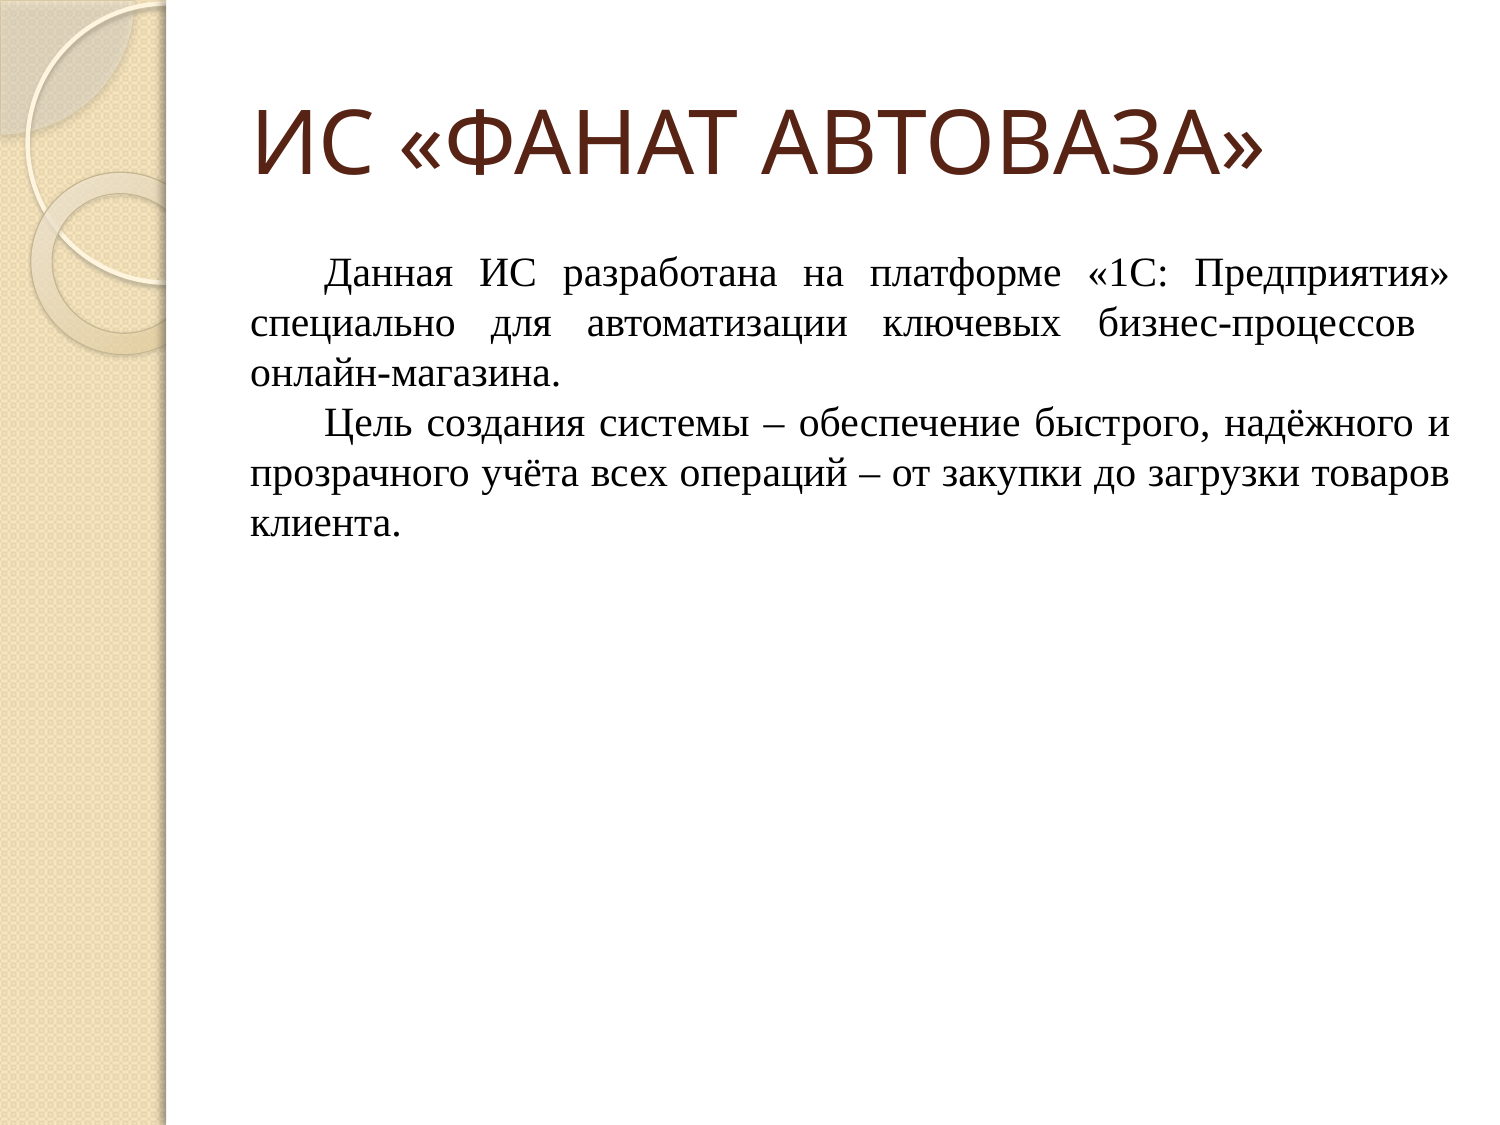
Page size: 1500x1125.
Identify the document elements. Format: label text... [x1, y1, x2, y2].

list Данная ИС разработана на платформе «1С: Предприятия» специально для автоматизации ключевых бизнес-процессов онлайн-магазина. Цель создания системы – обеспечение быстрого, надёжного и прозрачного учёта всех операций – от закупки до загрузки товаров клиента. [235, 237, 1466, 1025]
title ИС «ФАНАТ АВТОВАЗА» [235, 45, 1466, 233]
